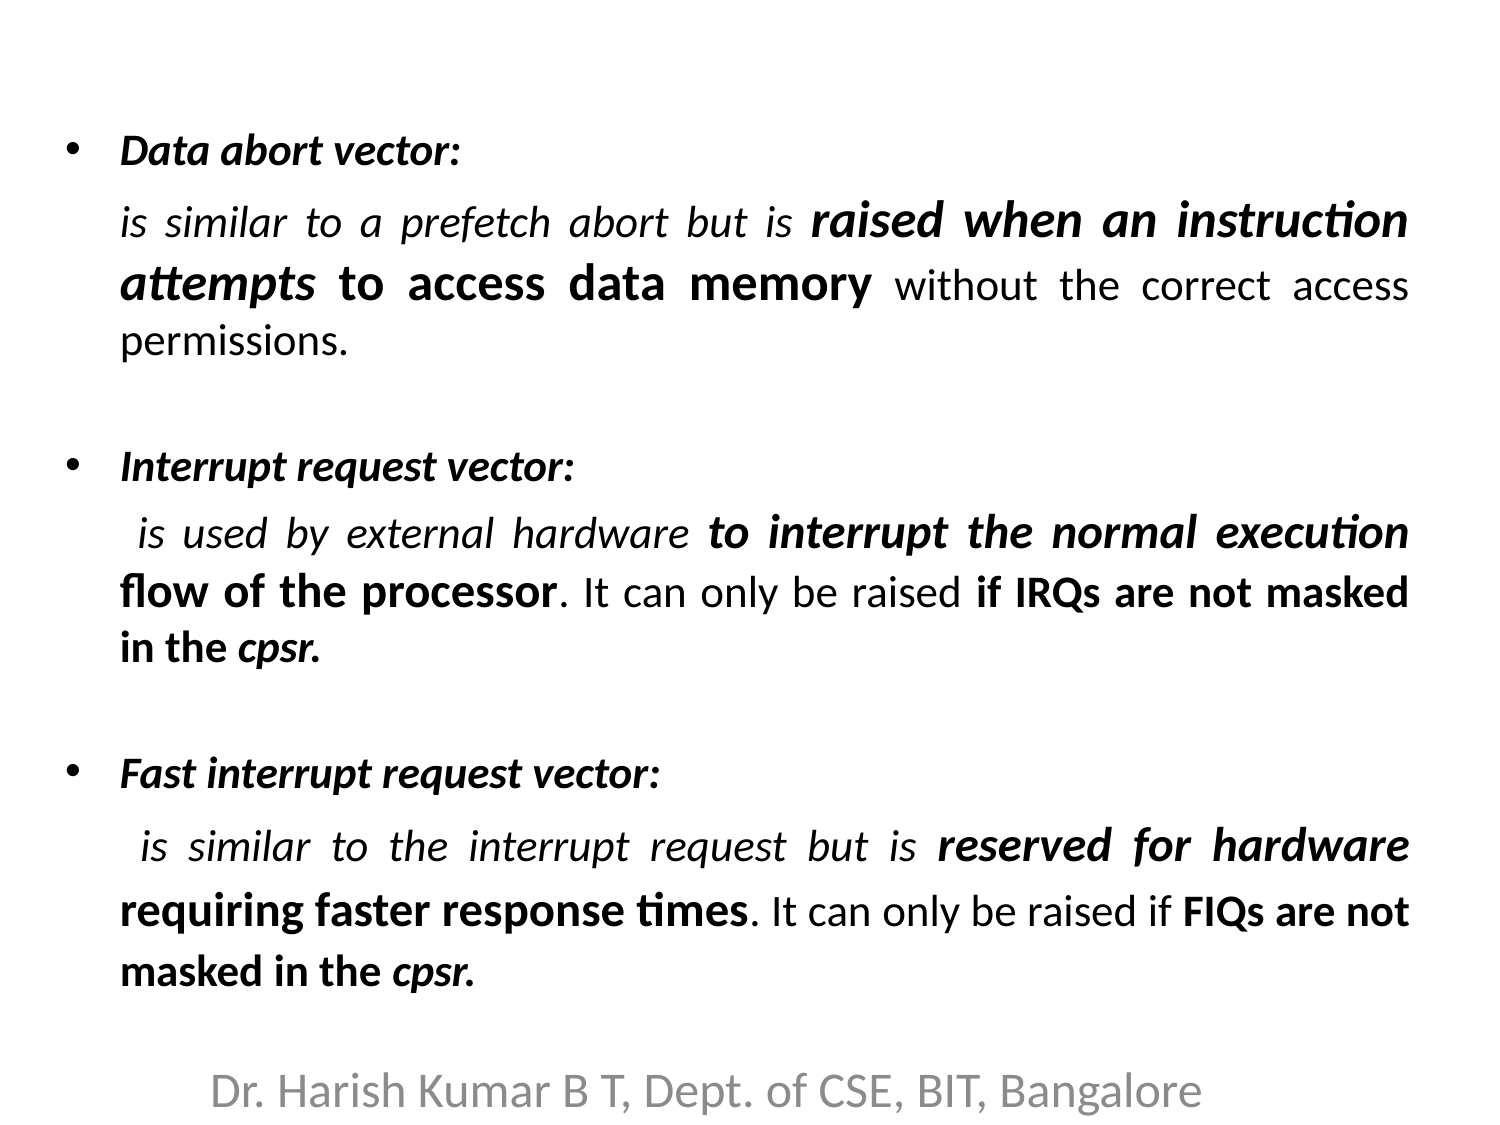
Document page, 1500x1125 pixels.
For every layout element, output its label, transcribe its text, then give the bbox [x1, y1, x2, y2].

list Data abort vector: is similar to a prefetch abort but is raised when an instruction attempts to access data memory without the correct access permissions. Interrupt request vector: is used by external hardware to interrupt the normal execution flow of the processor. It can only be raised if IRQs are not masked in the cpsr. Fast interrupt request vector: is similar to the interrupt request but is reserved for hardware requiring faster response times. It can only be raised if FIQs are not masked in the cpsr. [50, 50, 1425, 1005]
